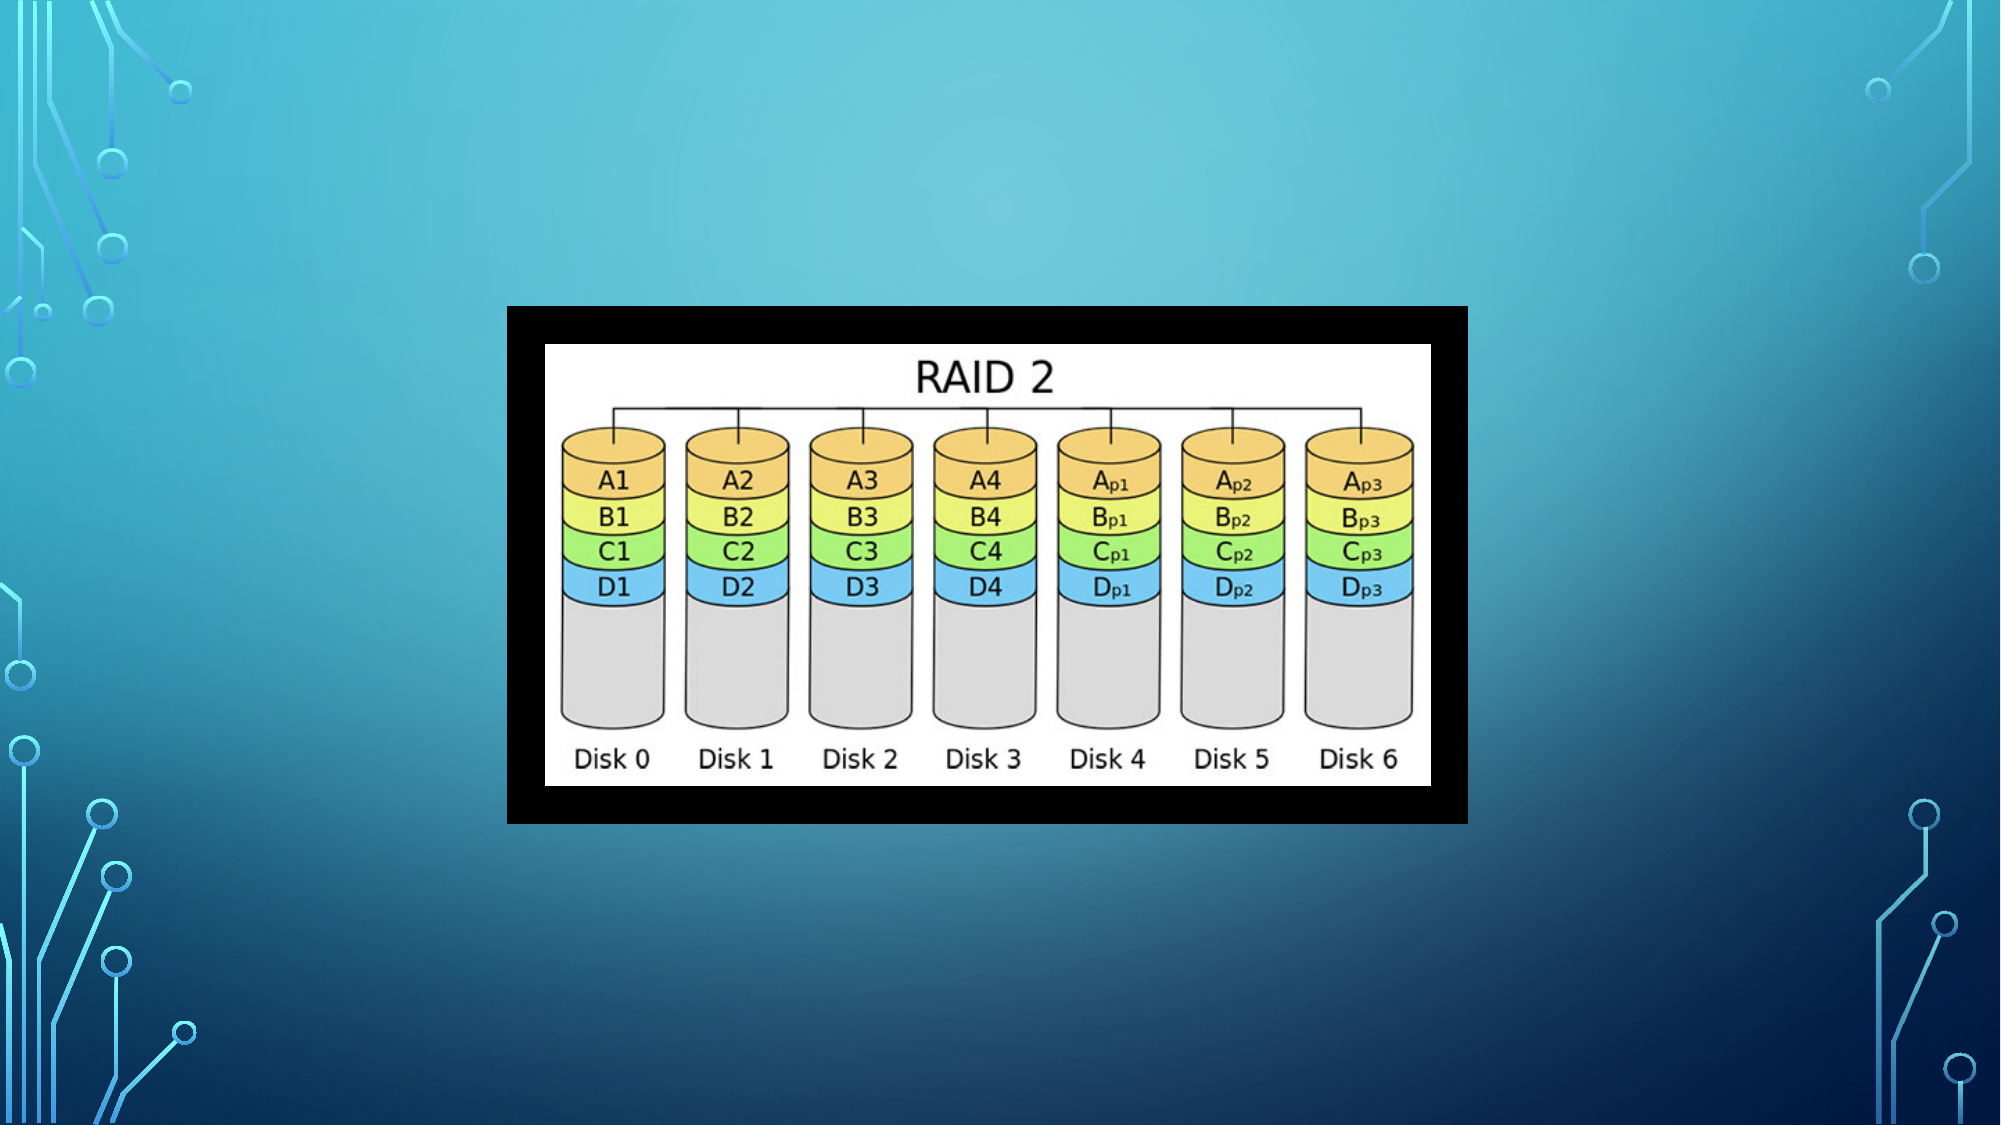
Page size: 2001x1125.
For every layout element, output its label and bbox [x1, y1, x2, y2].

picture [544, 343, 1431, 787]
